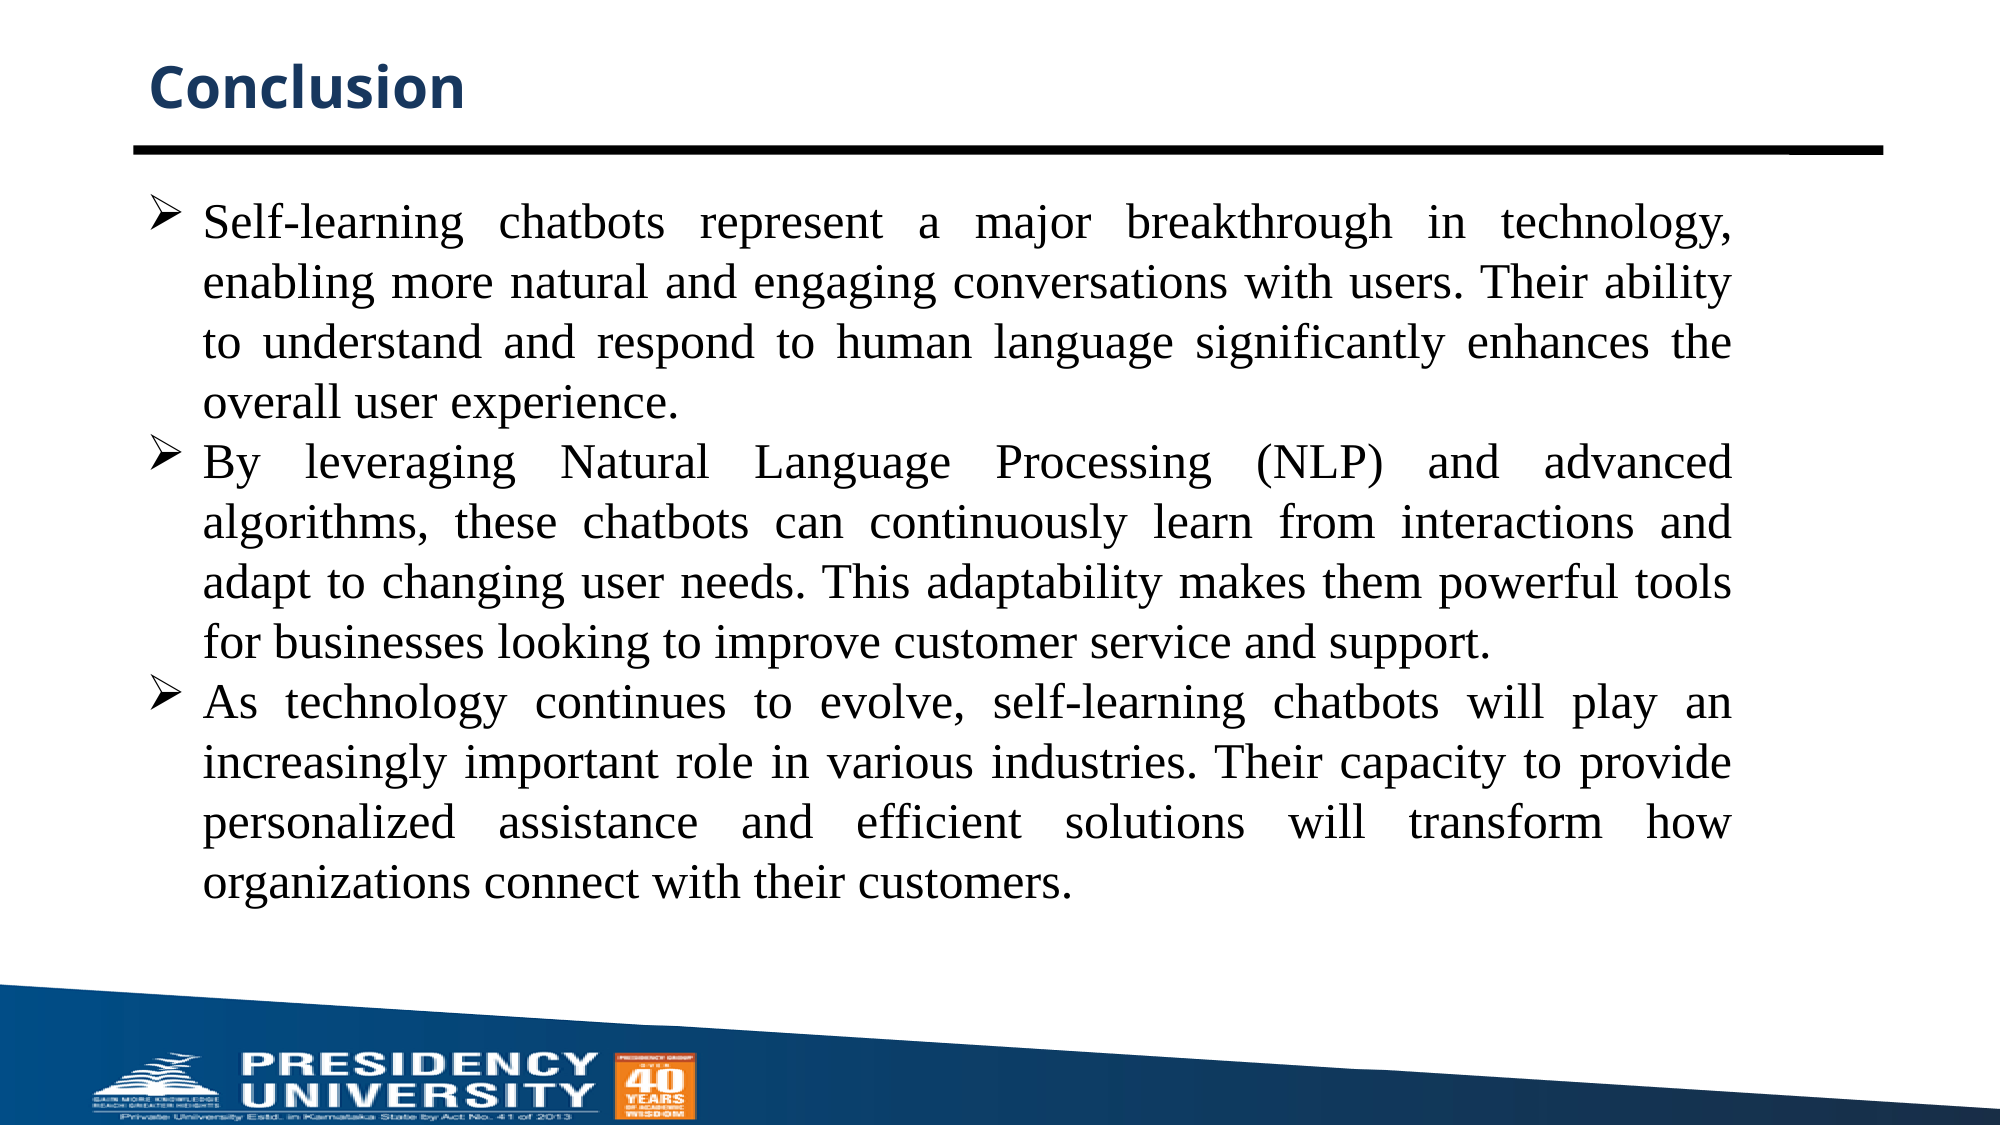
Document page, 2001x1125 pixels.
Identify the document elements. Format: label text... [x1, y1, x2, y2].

title Conclusion [133, 45, 1884, 125]
picture [0, 982, 2000, 1125]
text_box Self-learning chatbots represent a major breakthrough in technology, enabling more natural and engaging conversations with users. Their ability to understand and respond to human language significantly enhances the overall user experience. By leveraging Natural Language Processing (NLP) and advanced algorithms, these chatbots can continuously learn from interactions and adapt to changing user needs. This adaptability makes them powerful tools for businesses looking to improve customer service and support. As technology continues to evolve, self-learning chatbots will play an increasingly important role in various industries. Their capacity to provide personalized assistance and efficient solutions will transform how organizations connect with their customers. [131, 180, 1749, 1021]
